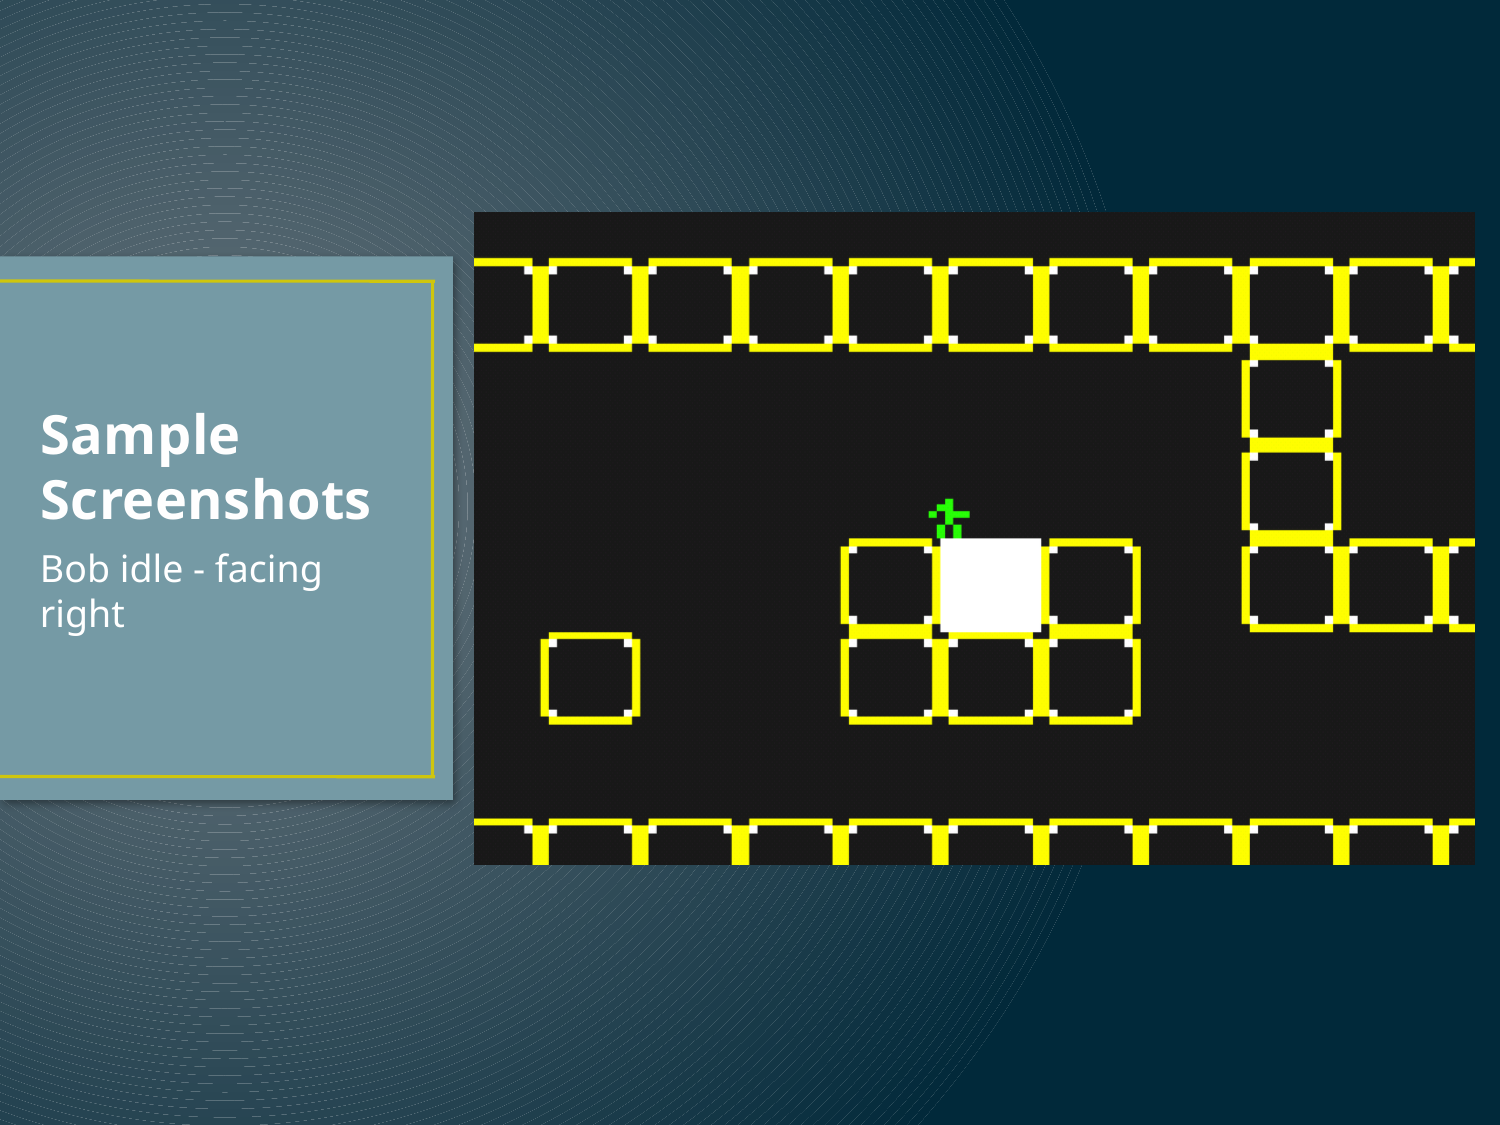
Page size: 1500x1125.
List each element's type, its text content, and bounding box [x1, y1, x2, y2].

list Bob idle - facing right [24, 537, 415, 763]
title Sample Screenshots [25, 312, 416, 538]
picture [474, 206, 1474, 866]
picture [1039, 872, 1050, 881]
